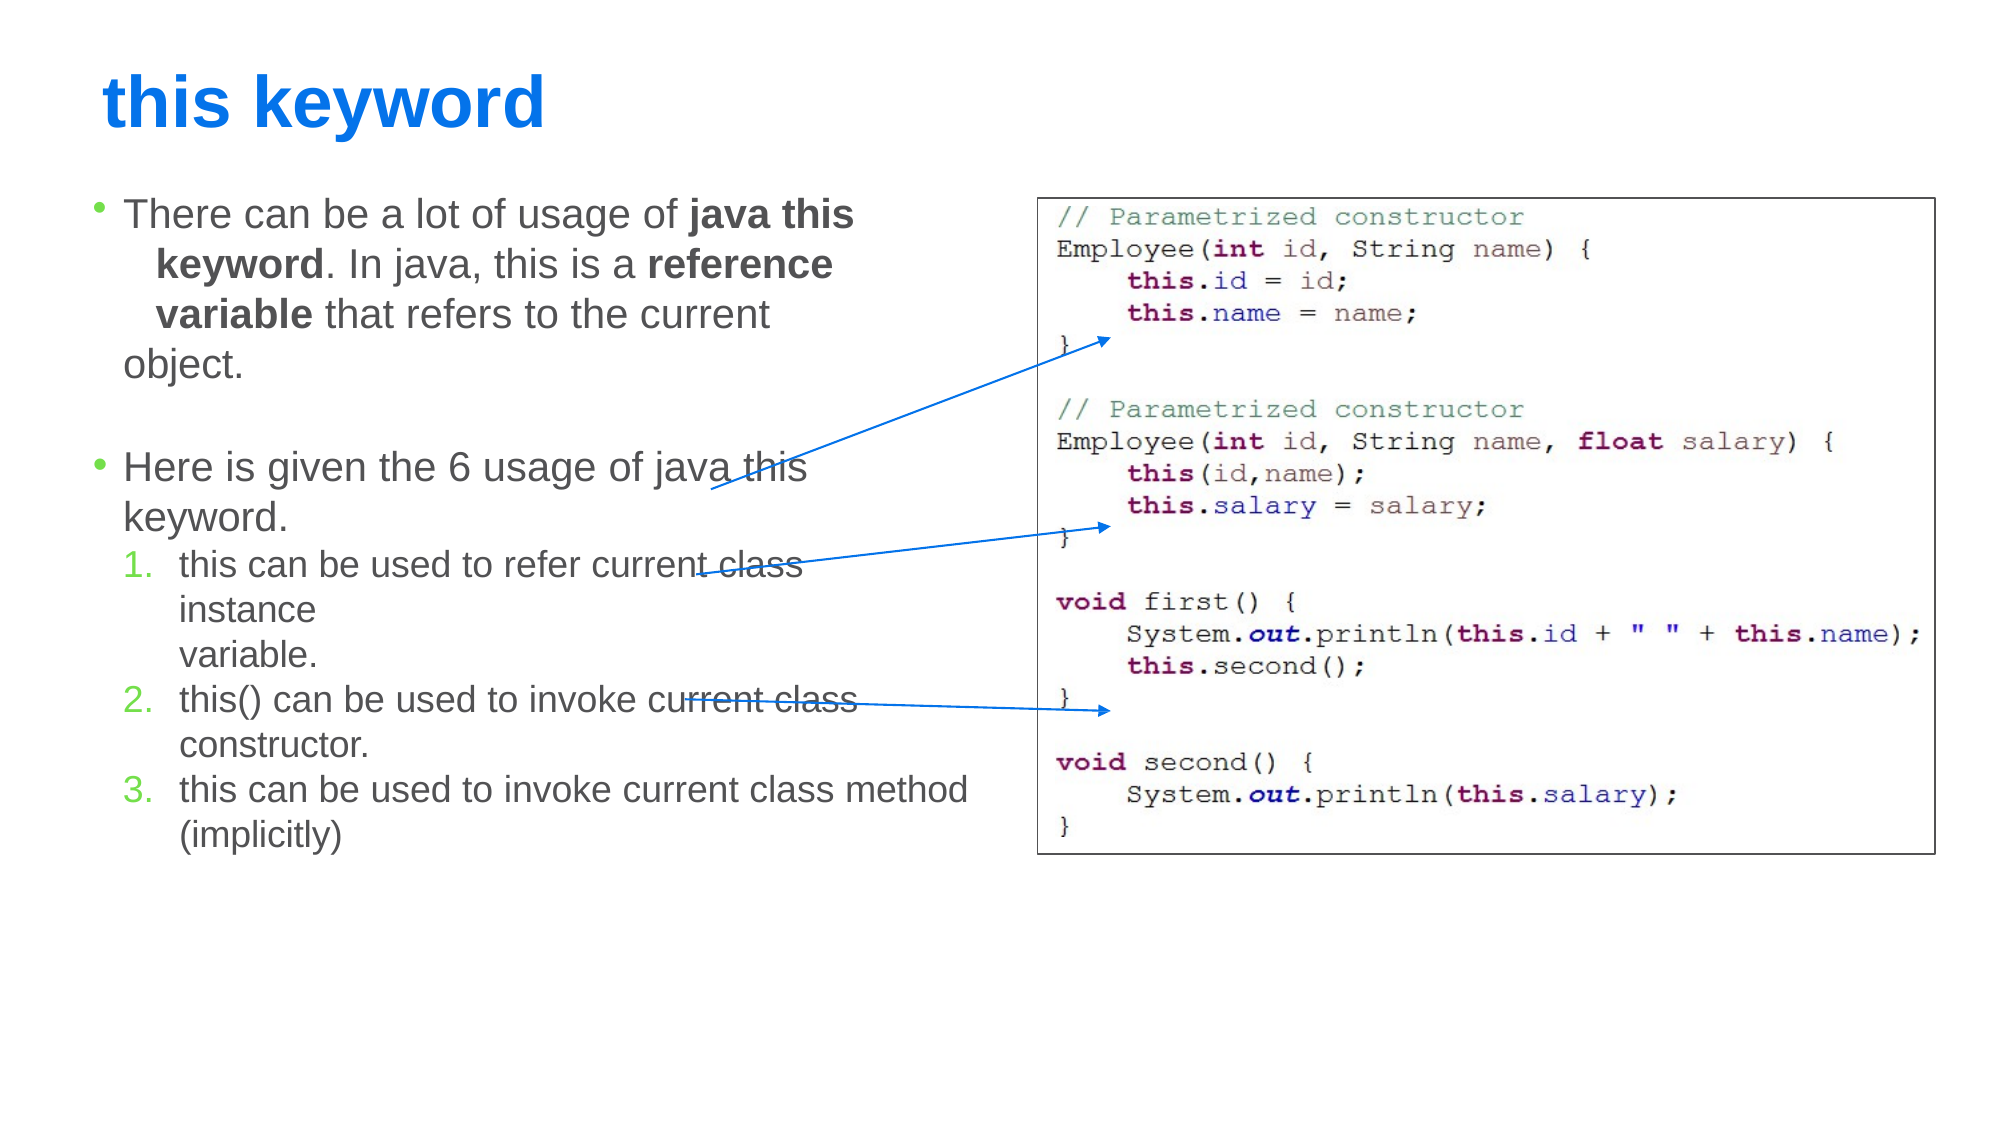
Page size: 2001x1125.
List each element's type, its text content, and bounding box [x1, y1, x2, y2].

text_box There can be a lot of usage of java this keyword. In java, this is a reference variable that refers to the current object. Here is given the 6 usage of java this keyword. this can be used to refer current class instance variable. this() can be used to invoke current class constructor. this can be used to invoke current class method (implicitly) [90, 184, 987, 855]
title this keyword [100, 52, 1661, 195]
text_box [684, 196, 1937, 856]
